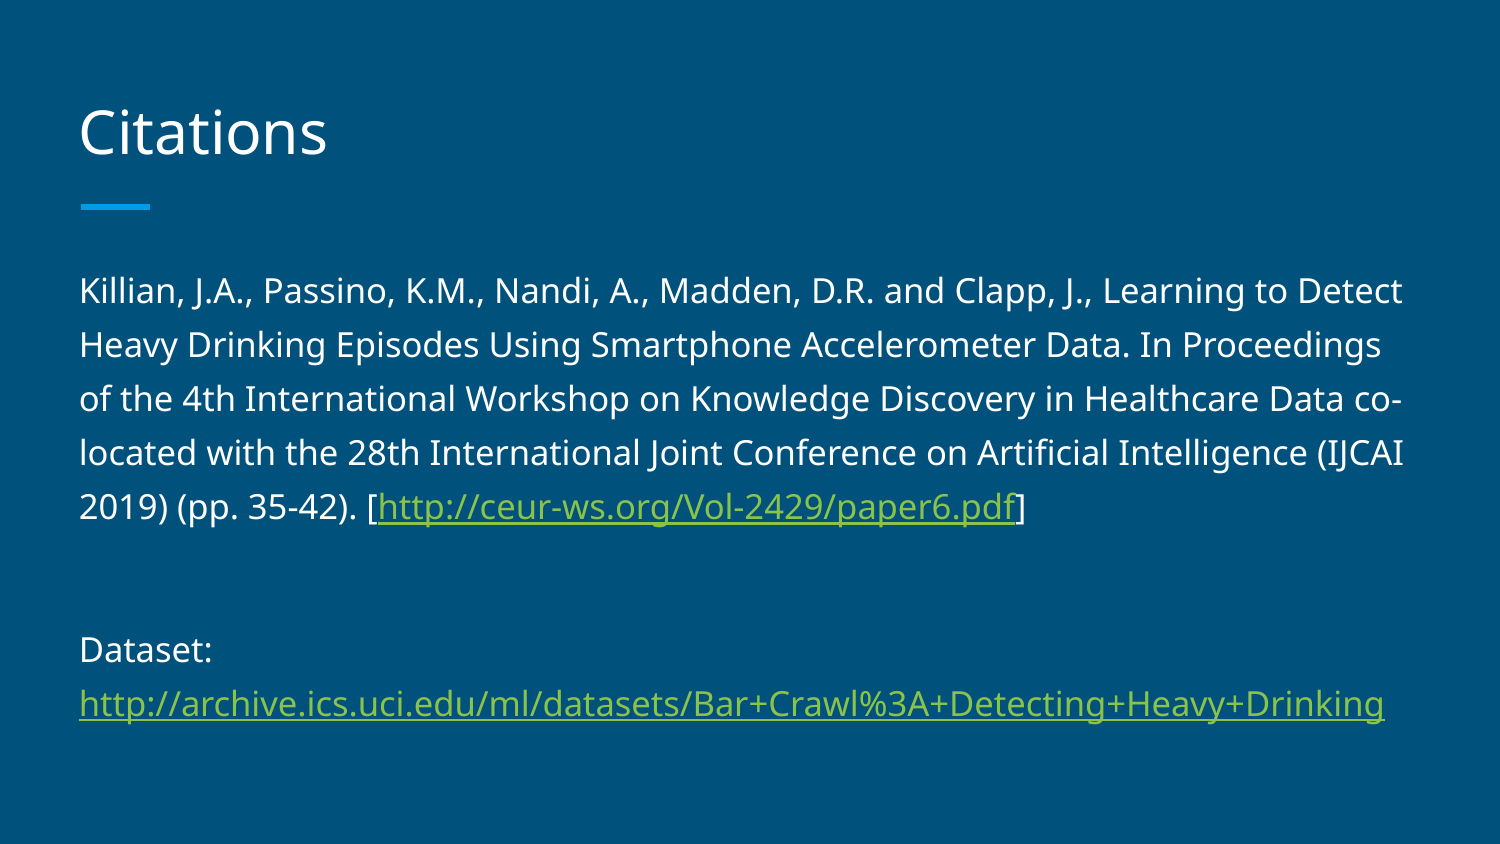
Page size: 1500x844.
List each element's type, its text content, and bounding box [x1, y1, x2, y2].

list Killian, J.A., Passino, K.M., Nandi, A., Madden, D.R. and Clapp, J., Learning to Detect Heavy Drinking Episodes Using Smartphone Accelerometer Data. In Proceedings of the 4th International Workshop on Knowledge Discovery in Healthcare Data co-located with the 28th International Joint Conference on Artificial Intelligence (IJCAI 2019) (pp. 35-42). [http://ceur-ws.org/Vol-2429/paper6.pdf] Dataset: http://archive.ics.uci.edu/ml/datasets/Bar+Crawl%3A+Detecting+Heavy+Drinking [63, 244, 1437, 750]
title Citations [63, 75, 1437, 188]
